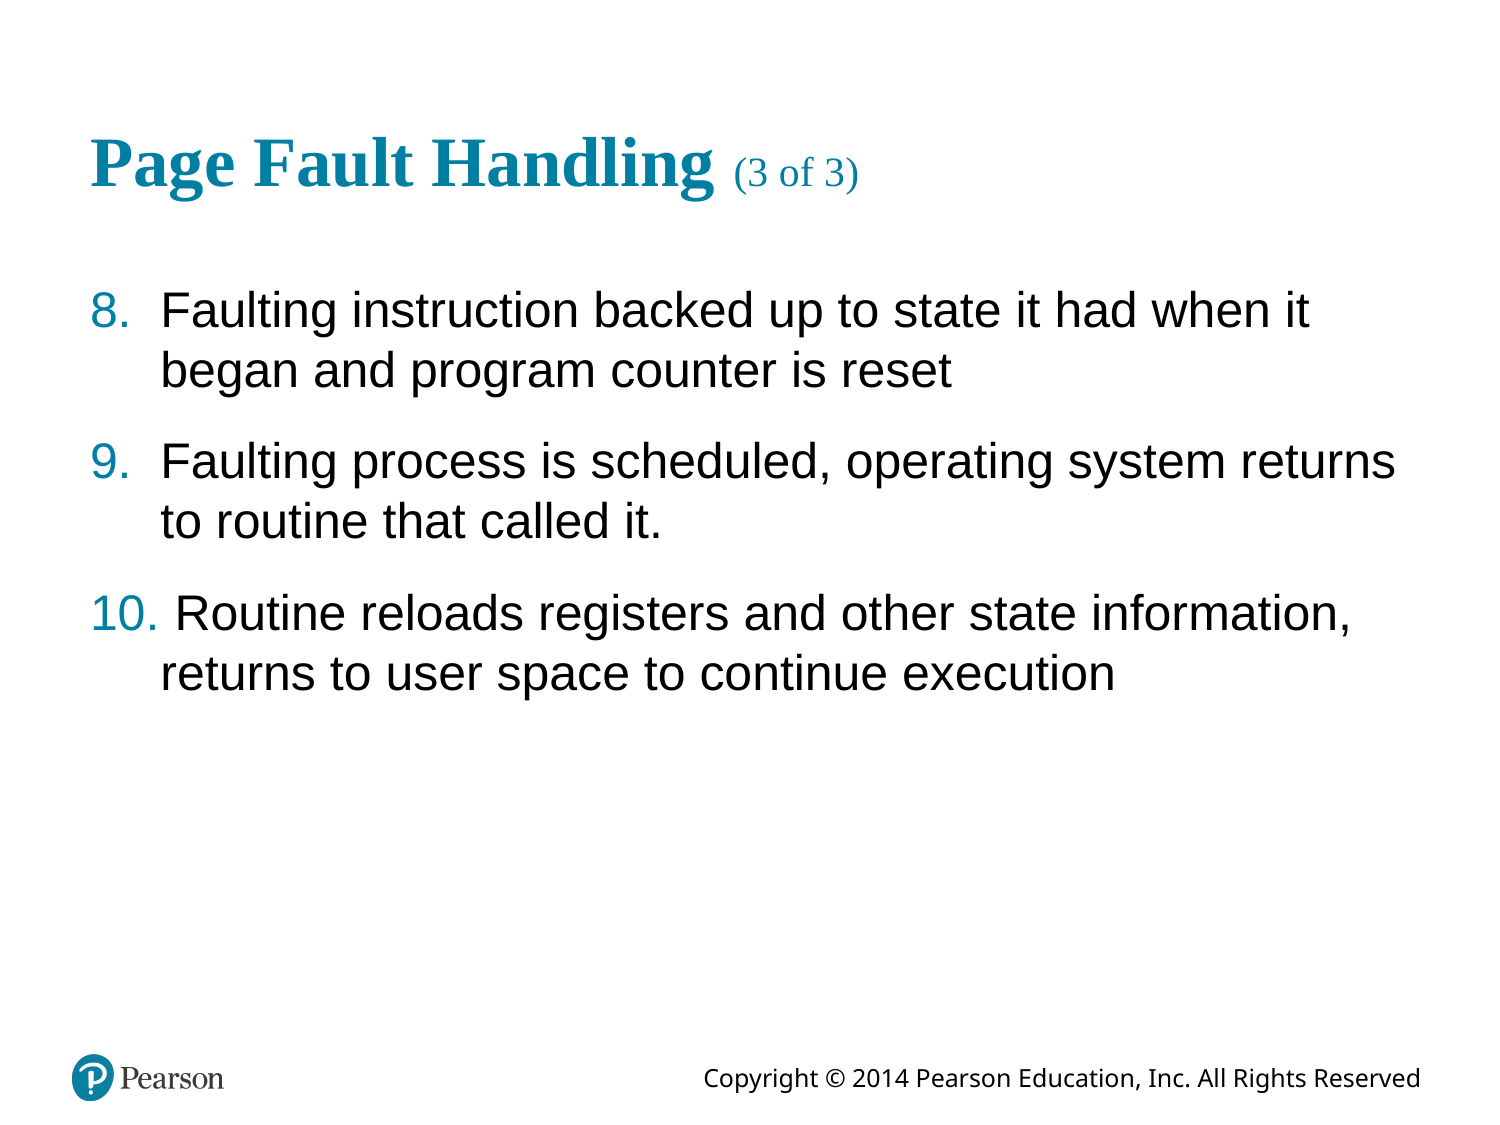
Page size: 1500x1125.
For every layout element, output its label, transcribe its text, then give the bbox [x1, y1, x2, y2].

title Page Fault Handling (3 of 3) [75, 35, 1425, 216]
picture [72, 1087, 83, 1101]
picture [98, 1054, 224, 1101]
list Faulting instruction backed up to state it had when it began and program counter is reset Faulting process is scheduled, operating system returns to routine that called it. Routine reloads registers and other state information, returns to user space to continue execution [75, 262, 1425, 1005]
picture [72, 1054, 88, 1070]
picture [80, 1063, 106, 1088]
